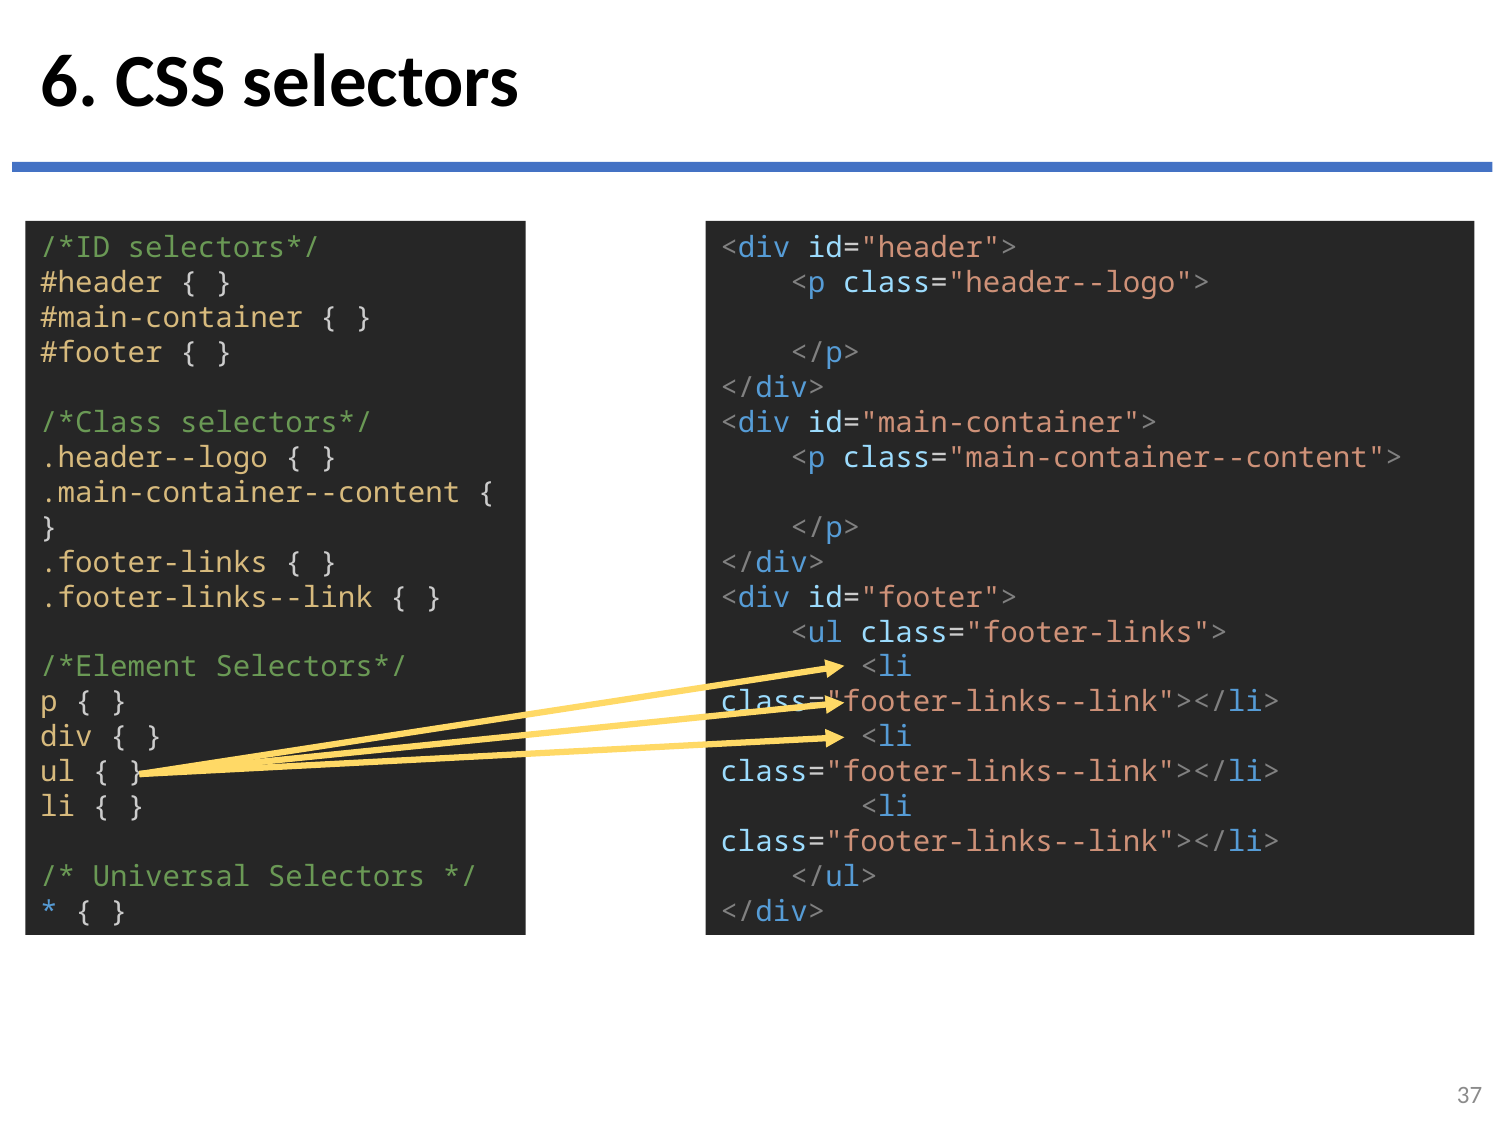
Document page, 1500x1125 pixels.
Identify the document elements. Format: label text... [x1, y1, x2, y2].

slide_number 37 [1159, 1063, 1498, 1124]
text_box <div id="header"> <p class="header--logo"> </p> </div> <div id="main-container"> <p class="main-container--content"> </p> </div> <div id="footer"> <ul class="footer-links"> <li class="footer-links--link"></li> <li class="footer-links--link"></li> <li class="footer-links--link"></li> </ul> </div> [705, 220, 1475, 935]
text_box /*ID selectors*/ #header { } #main-container { } #footer { } /*Class selectors*/ .header--logo { } .main-container--content { } .footer-links { } .footer-links--link { } /*Element Selectors*/ p { } div { } ul { } li { } /* Universal Selectors */ * { } [25, 220, 526, 935]
title 6. CSS selectors [25, 32, 1475, 132]
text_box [139, 737, 845, 775]
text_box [139, 702, 845, 737]
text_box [139, 665, 845, 702]
